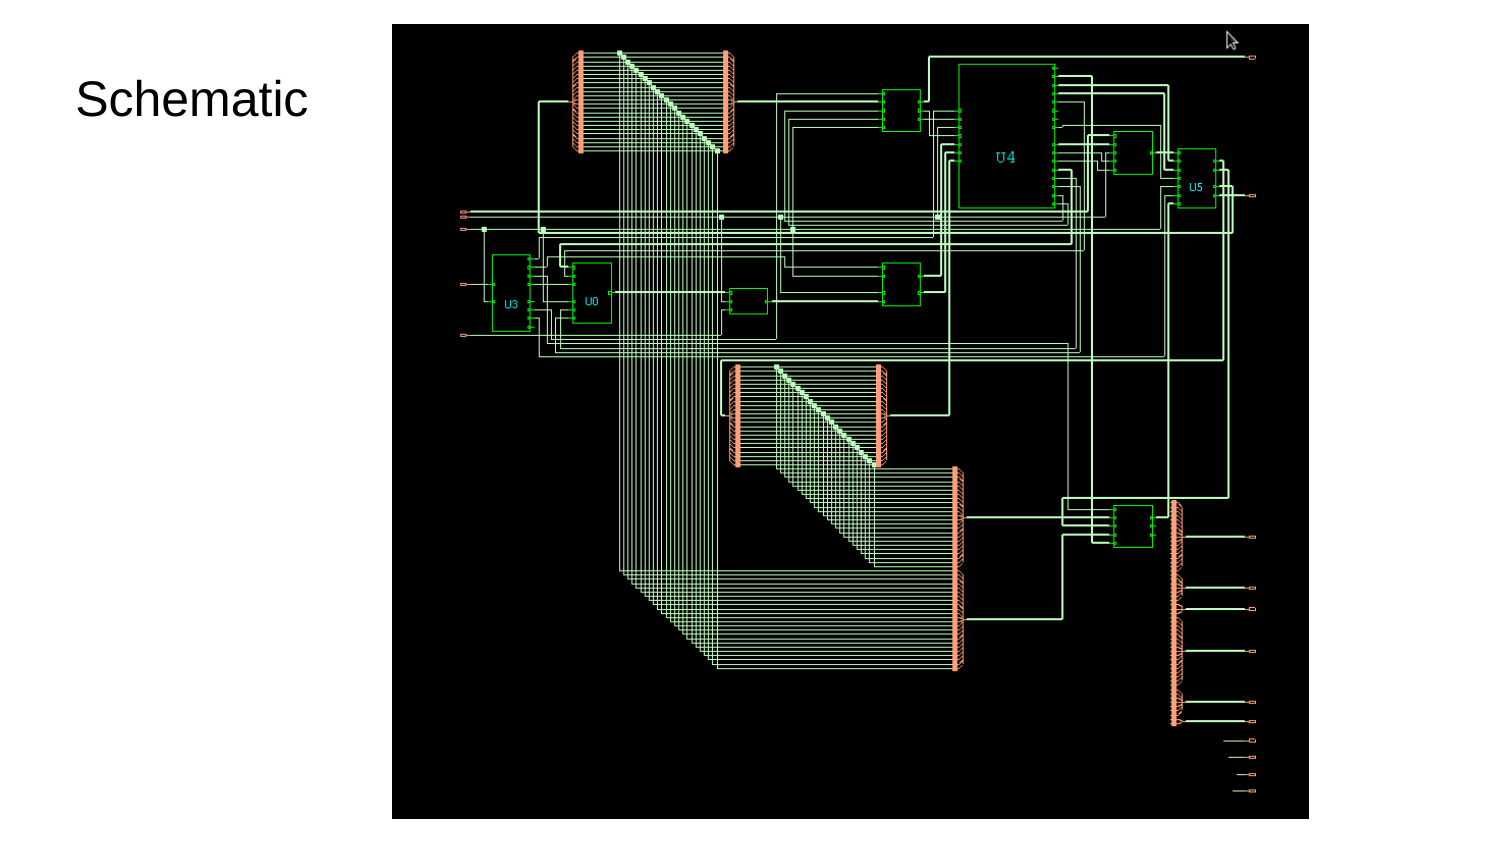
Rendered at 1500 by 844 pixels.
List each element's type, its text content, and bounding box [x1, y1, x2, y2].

picture [392, 24, 1309, 819]
text_box Schematic [60, 51, 368, 152]
